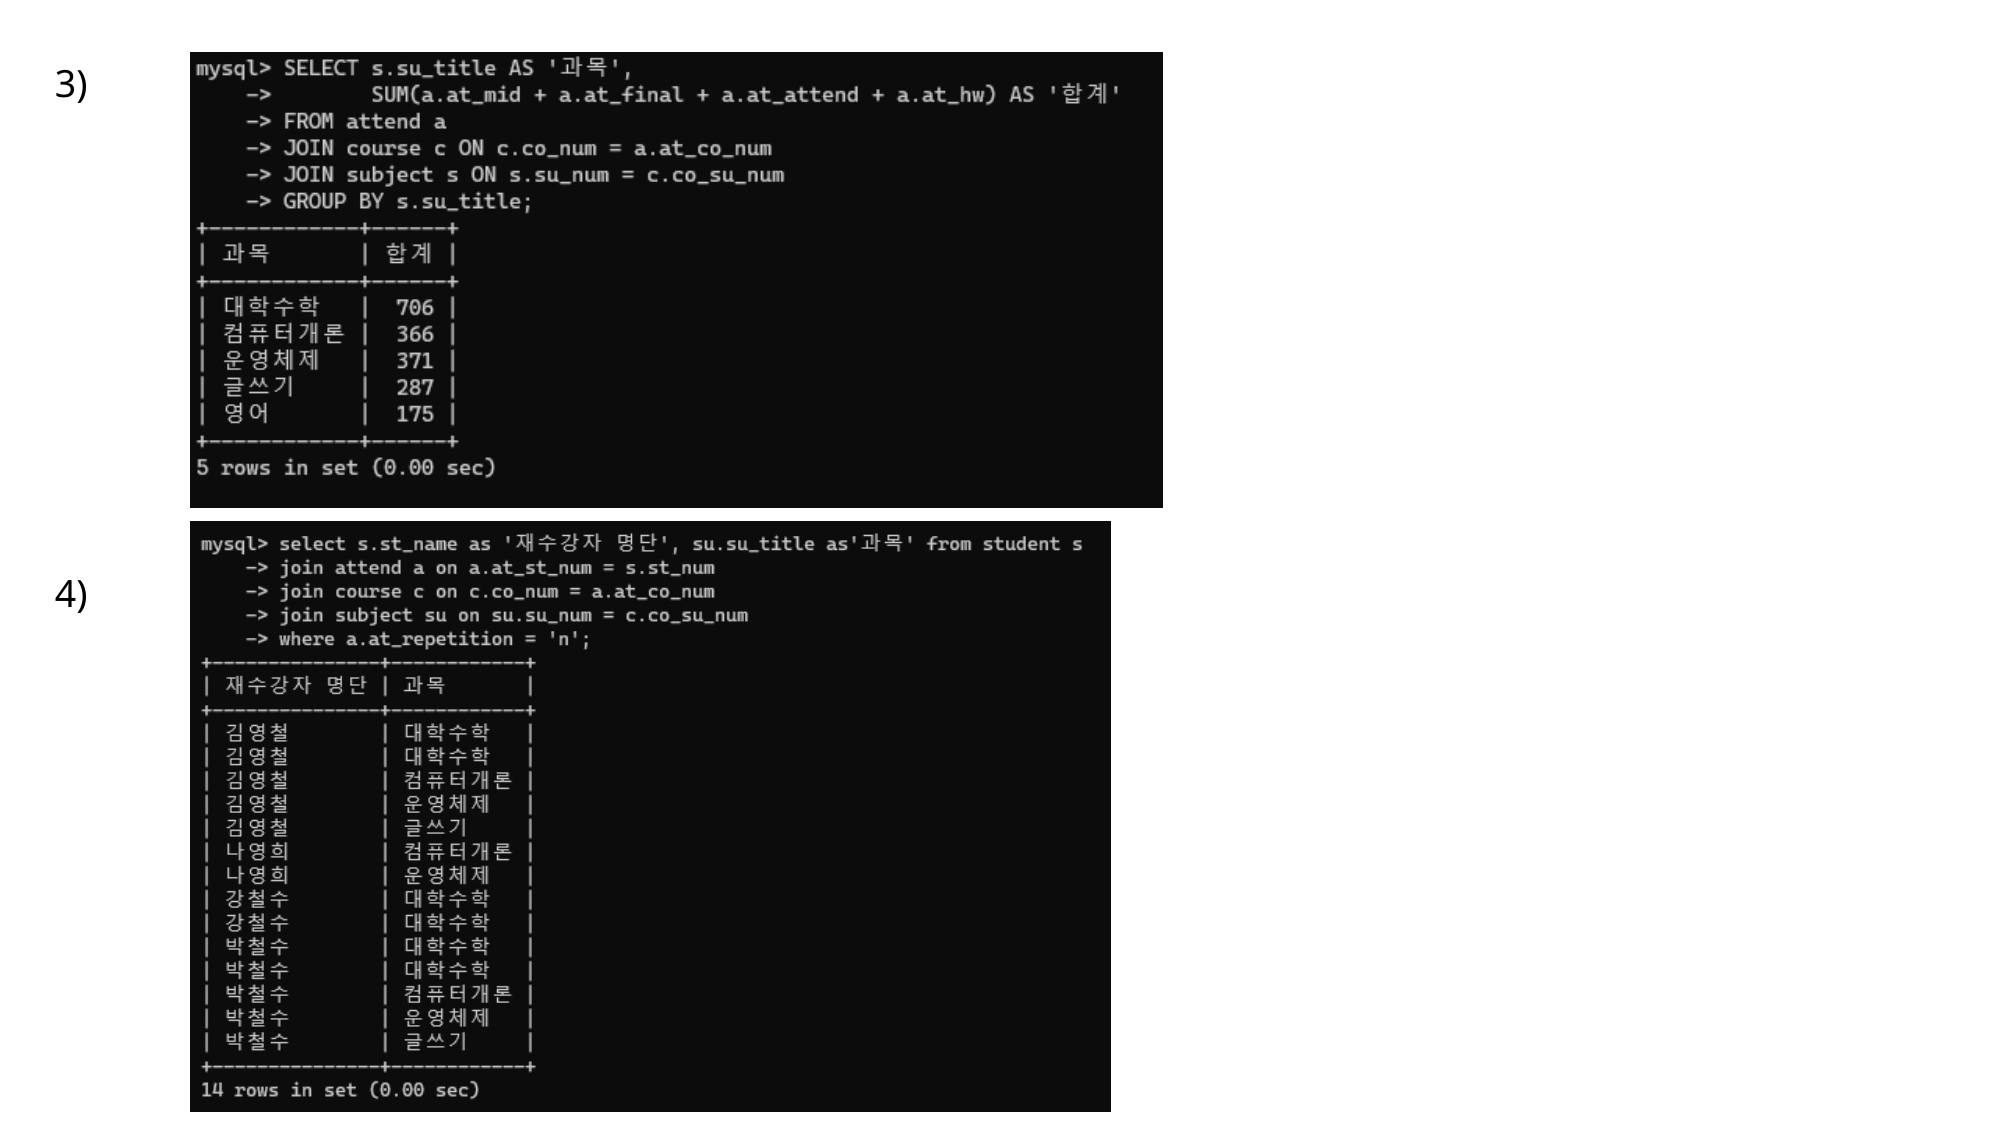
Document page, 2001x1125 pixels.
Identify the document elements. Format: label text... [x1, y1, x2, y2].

picture [190, 521, 1111, 1112]
text_box 4) [39, 562, 118, 668]
text_box 3) [39, 52, 118, 158]
picture [190, 52, 1163, 508]
